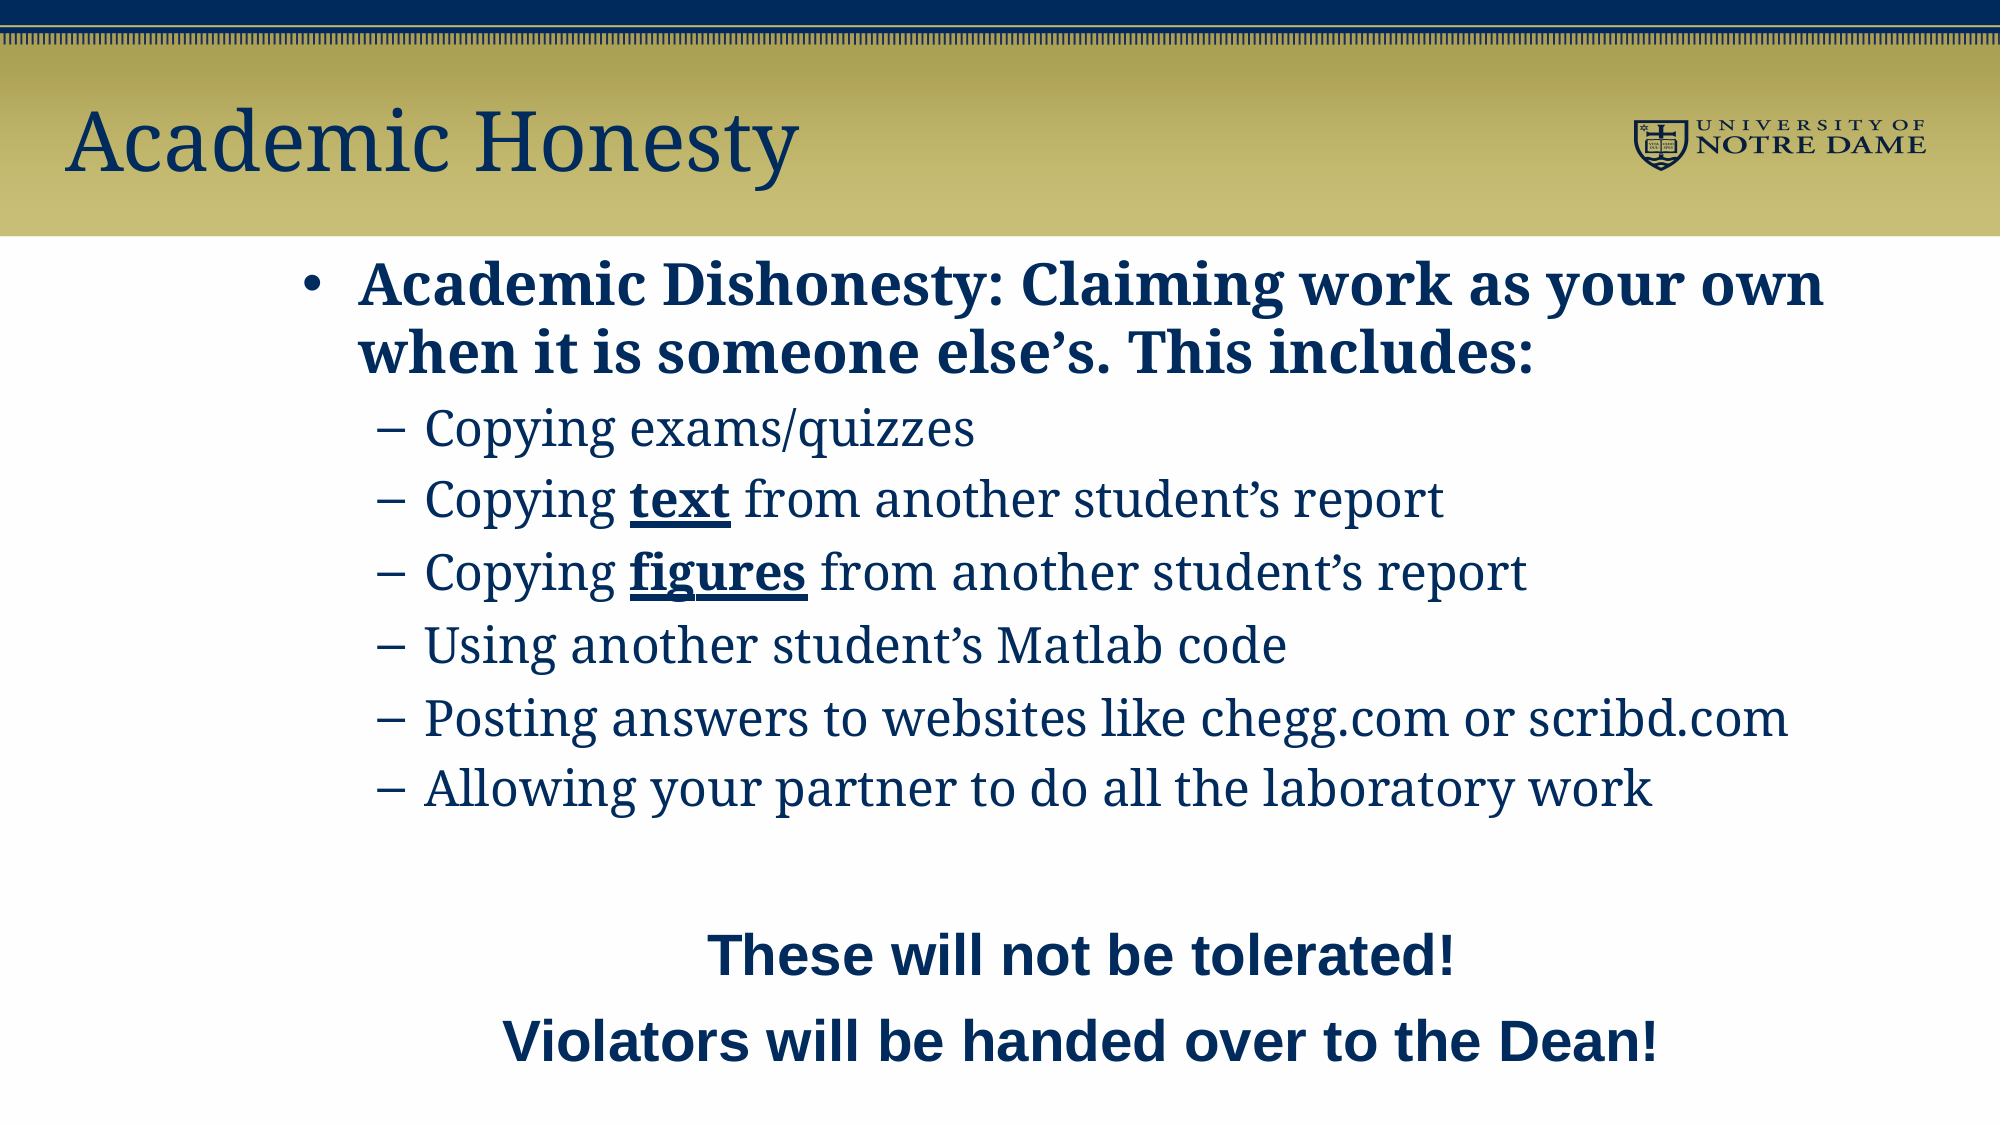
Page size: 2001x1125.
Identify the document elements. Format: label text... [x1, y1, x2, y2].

picture [0, 0, 2000, 1125]
text_box Academic Dishonesty: Claiming work as your own when it is someone else’s. This includes: Copying exams/quizzes Copying text from another student’s report Copying figures from another student’s report Using another student’s Matlab code Posting answers to websites like chegg.com or scribd.com Allowing your partner to do all the laboratory work These will not be tolerated! Violators will be handed over to the Dean! [300, 248, 1828, 1073]
title Academic Honesty [63, 63, 1929, 277]
